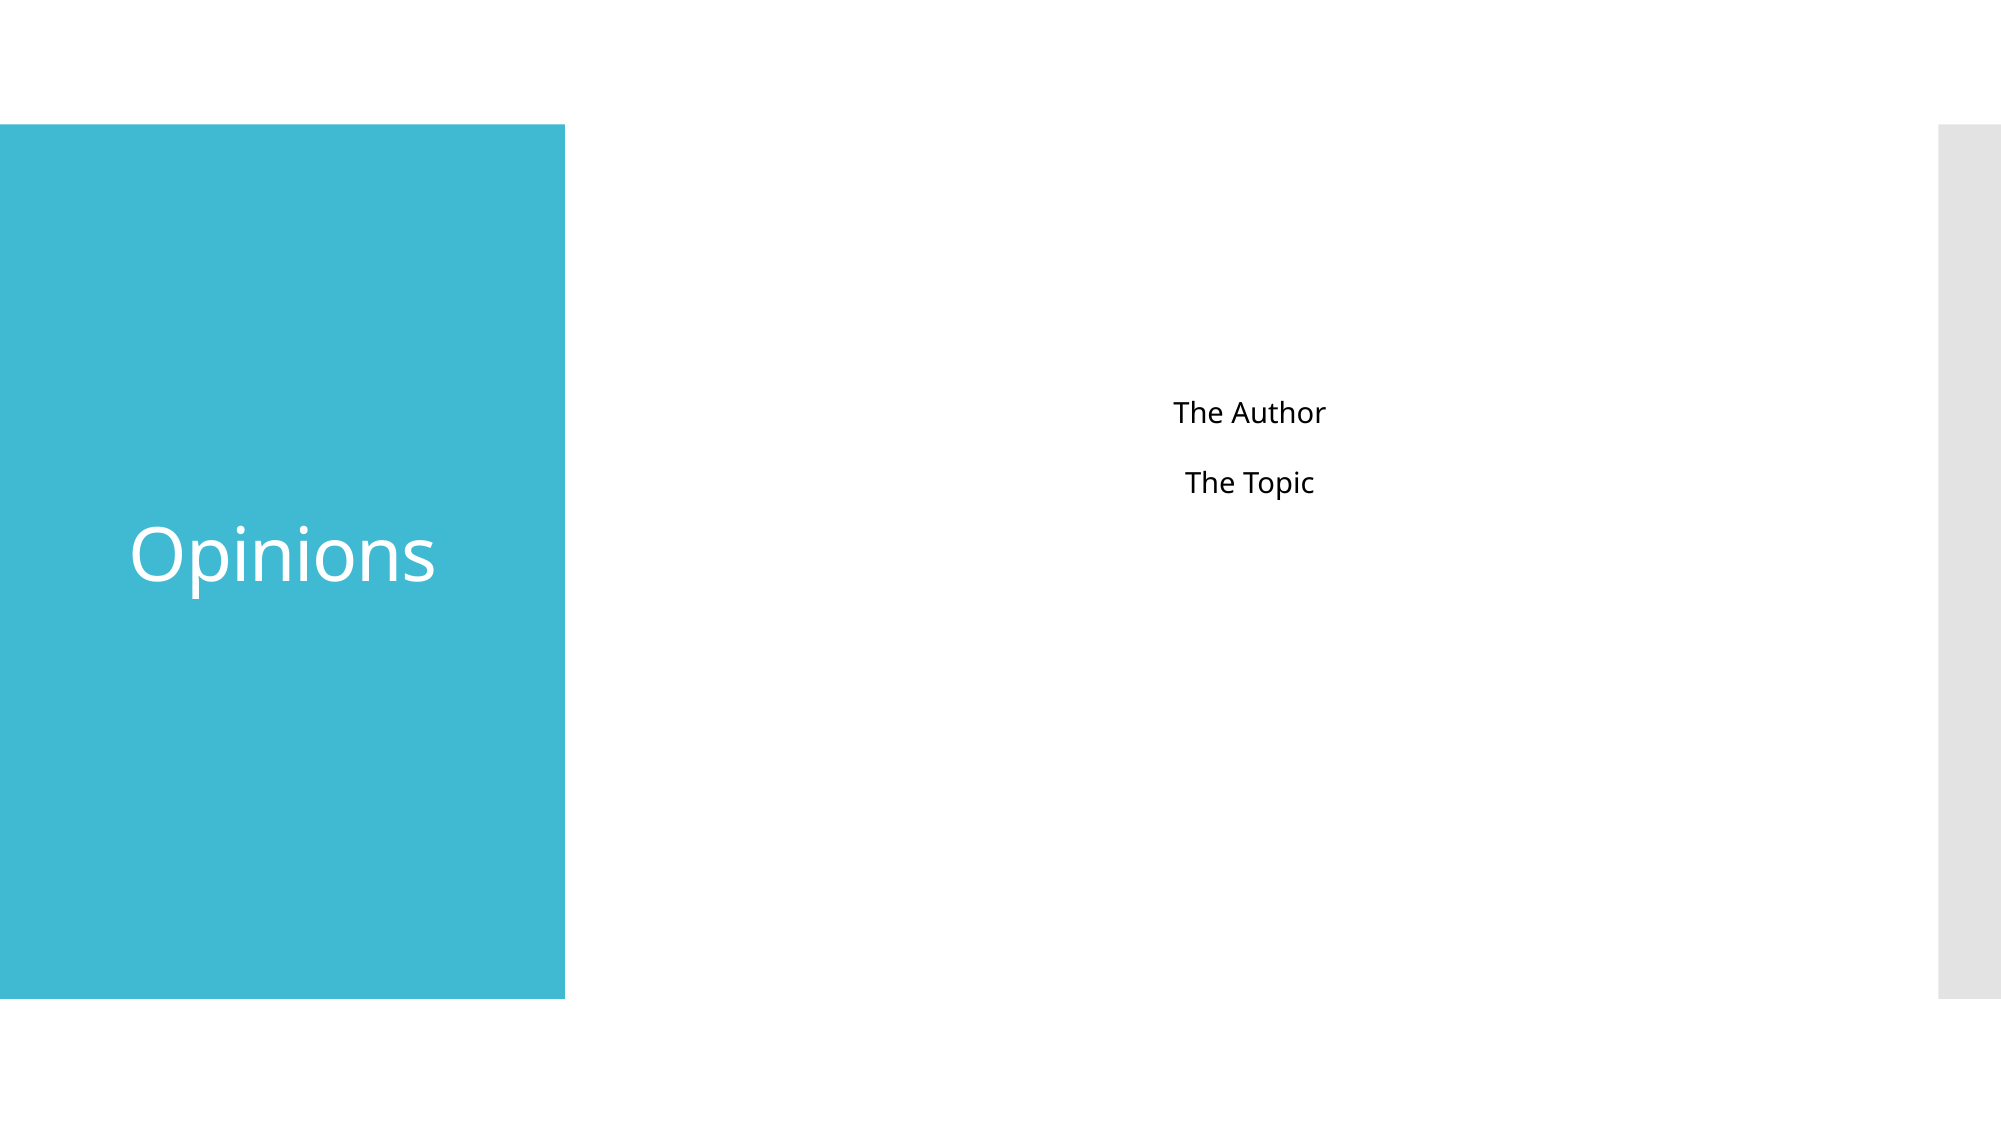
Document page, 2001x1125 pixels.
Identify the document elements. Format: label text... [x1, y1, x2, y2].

text_box The Author The Topic [610, 386, 1890, 507]
title Opinions [41, 184, 525, 940]
